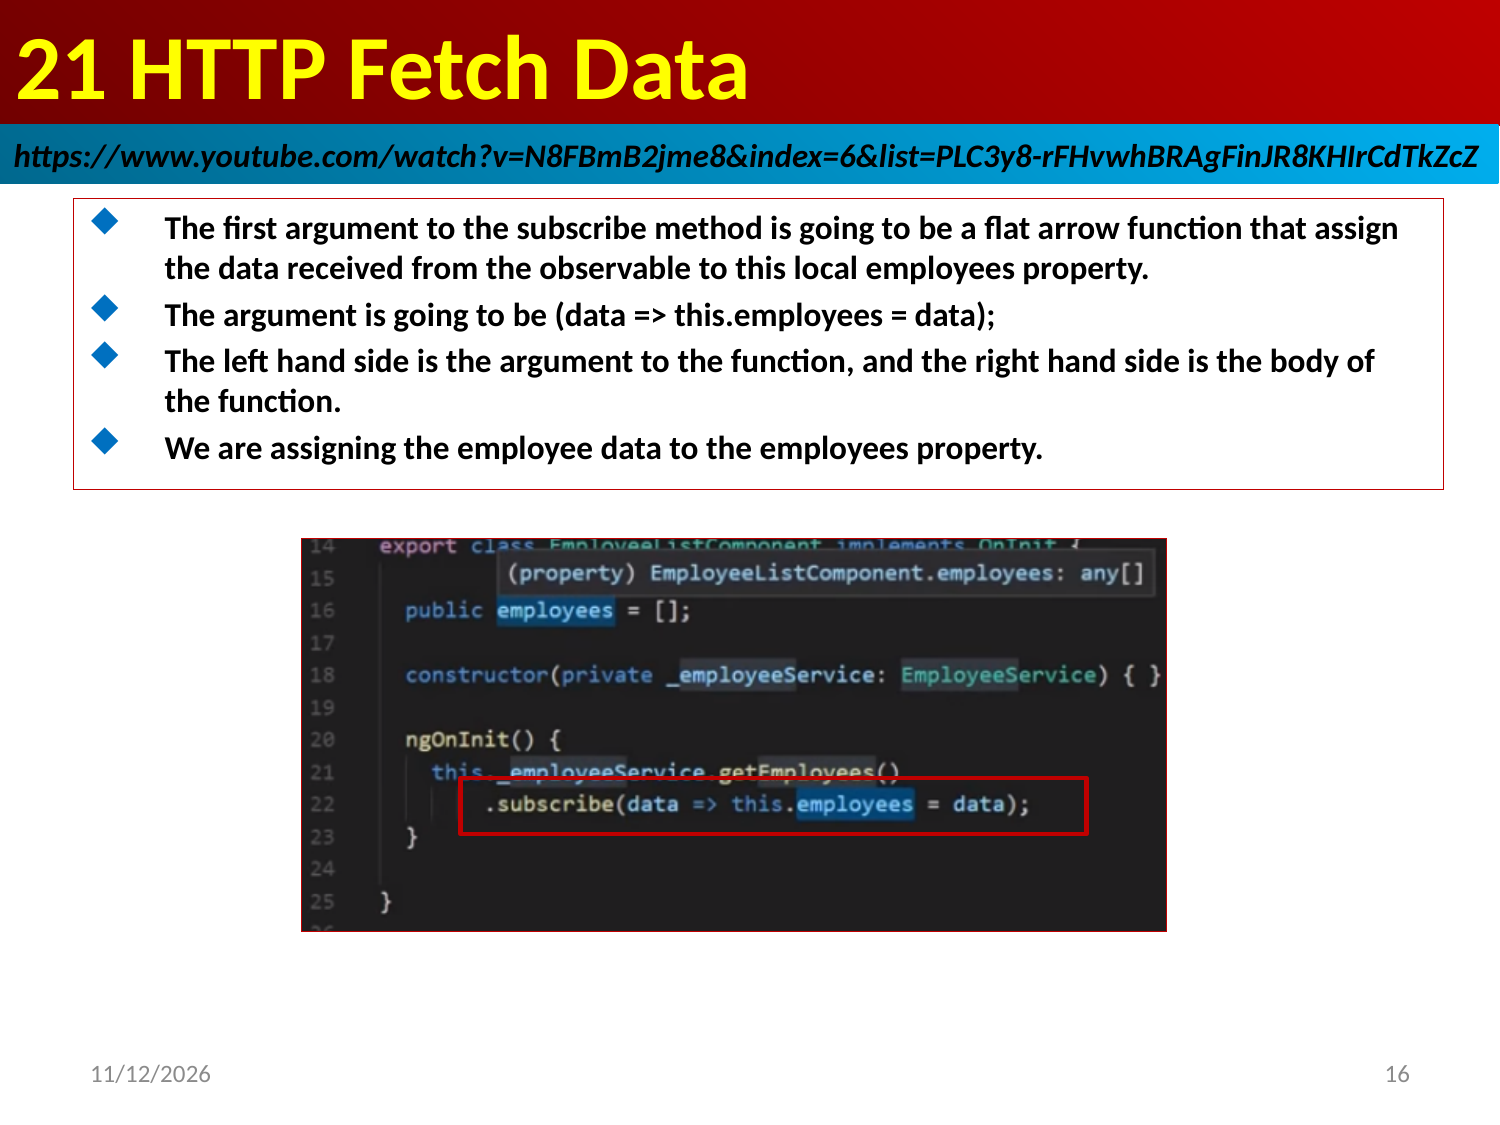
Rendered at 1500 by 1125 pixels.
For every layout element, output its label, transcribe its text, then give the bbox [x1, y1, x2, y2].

title 21 HTTP Fetch Data [0, 0, 1500, 126]
picture [300, 538, 1167, 932]
text_box https://www.youtube.com/watch?v=N8FBmB2jme8&index=6&list=PLC3y8-rFHvwhBRAgFinJR8KHIrCdTkZcZ [0, 124, 1499, 184]
slide_number 16 [1074, 1042, 1425, 1103]
subtitle The first argument to the subscribe method is going to be a flat arrow function that assign the data received from the observable to this local employees property. The argument is going to be (data => this.employees = data); The left hand side is the argument to the function, and the right hand side is the body of the function. We are assigning the employee data to the employees property. [73, 198, 1444, 490]
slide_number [75, 1042, 425, 1103]
